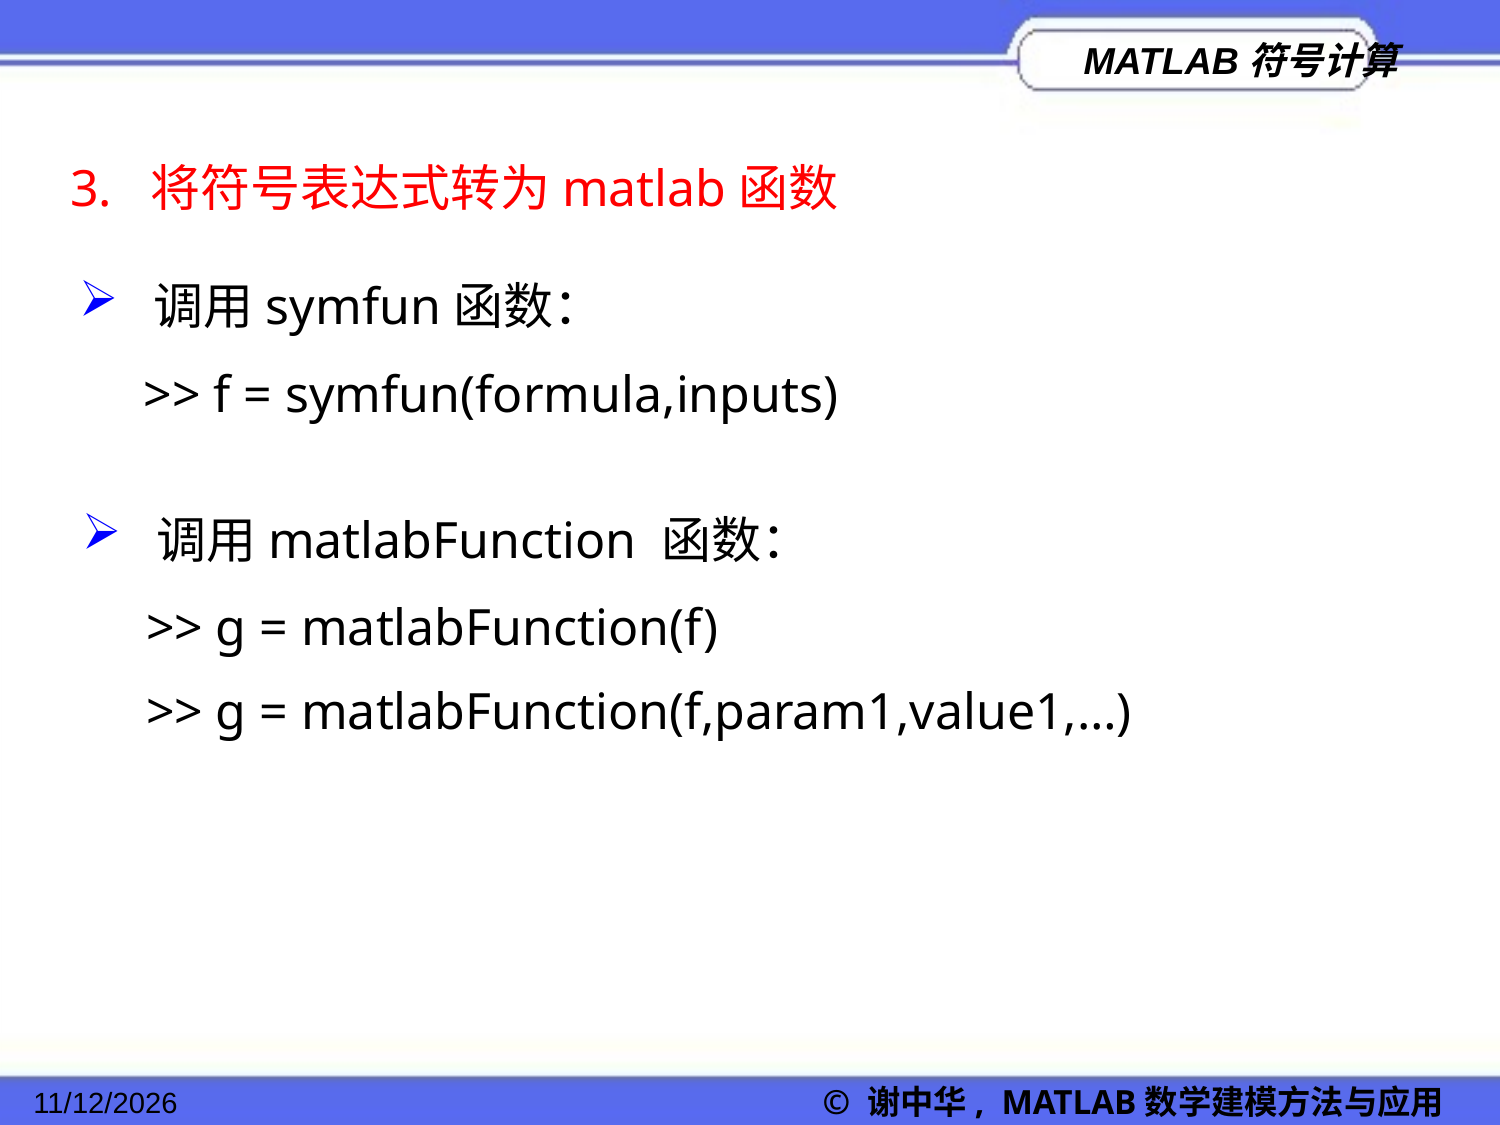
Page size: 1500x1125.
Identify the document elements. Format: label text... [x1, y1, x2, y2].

text_box 调用symfun函数： [64, 243, 1388, 343]
text_box 调用matlabFunction 函数： [67, 476, 1391, 576]
text_box >> f = symfun(formula,inputs) [128, 330, 1403, 430]
footer © 谢中华, MATLAB数学建模方法与应用 [772, 1080, 1495, 1123]
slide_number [17, 1077, 369, 1121]
text_box >> g = matlabFunction(f) >> g = matlabFunction(f,param1,value1,…) [131, 564, 1406, 747]
text_box 3. 将符号表达式转为matlab函数 [55, 148, 1140, 224]
picture [0, 0, 1500, 1125]
